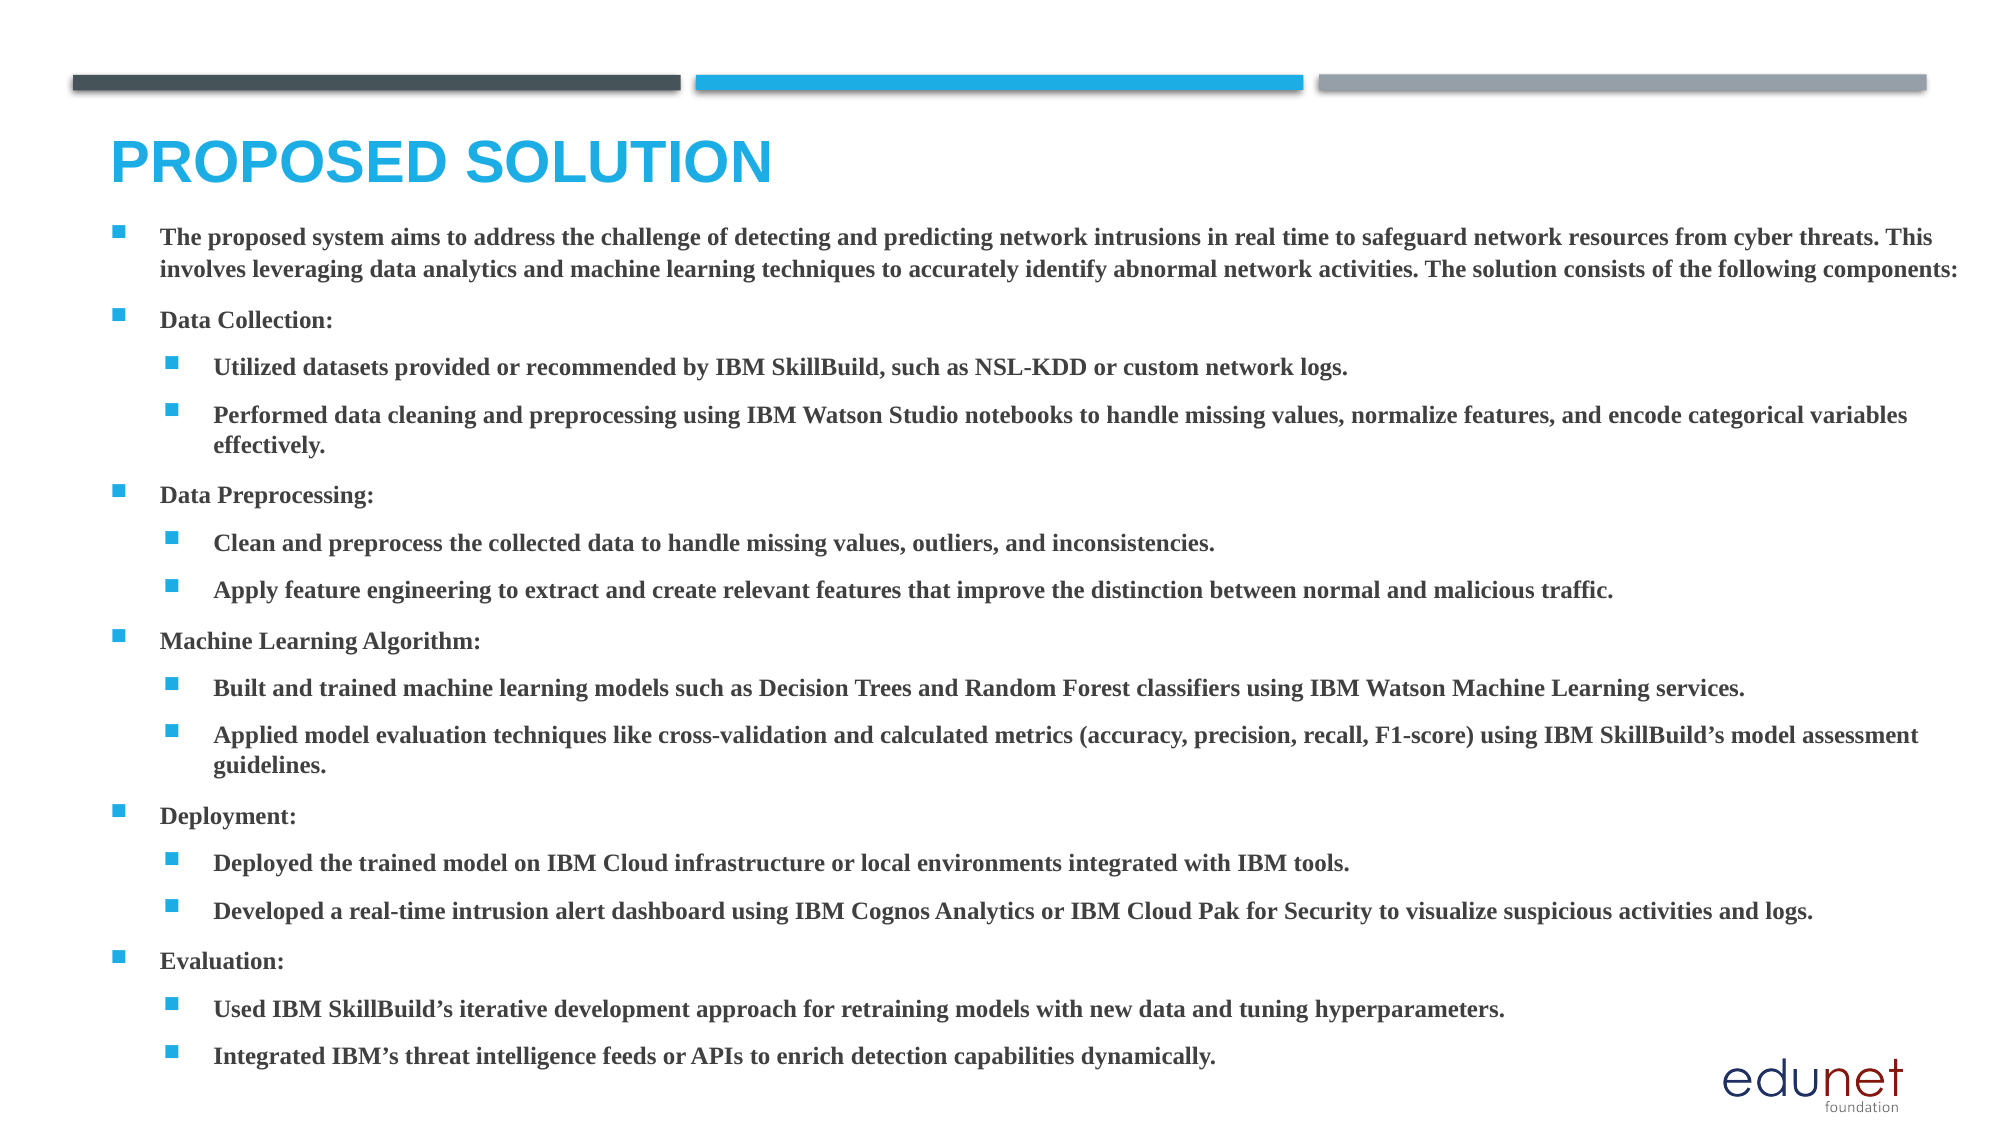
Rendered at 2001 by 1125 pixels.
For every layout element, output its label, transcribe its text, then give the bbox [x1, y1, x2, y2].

list The proposed system aims to address the challenge of detecting and predicting network intrusions in real time to safeguard network resources from cyber threats. This involves leveraging data analytics and machine learning techniques to accurately identify abnormal network activities. The solution consists of the following components: Data Collection: Utilized datasets provided or recommended by IBM SkillBuild, such as NSL-KDD or custom network logs. Performed data cleaning and preprocessing using IBM Watson Studio notebooks to handle missing values, normalize features, and encode categorical variables effectively. Data Preprocessing: Clean and preprocess the collected data to handle missing values, outliers, and inconsistencies. Apply feature engineering to extract and create relevant features that improve the distinction between normal and malicious traffic. Machine Learning Algorithm: Built and trained machine learning models such as Decision Trees and Random Forest classifiers using IBM Watson Machine Learning services. Applied model evaluation techniques like cross-validation and calculated metrics (accuracy, precision, recall, F1-score) using IBM SkillBuild’s model assessment guidelines. Deployment: Deployed the trained model on IBM Cloud infrastructure or local environments integrated with IBM tools. Developed a real-time intrusion alert dashboard using IBM Cognos Analytics or IBM Cloud Pak for Security to visualize suspicious activities and logs. Evaluation: Used IBM SkillBuild’s iterative development approach for retraining models with new data and tuning hyperparameters. Integrated IBM’s threat intelligence feeds or APIs to enrich detection capabilities dynamically. [94, 180, 2000, 1125]
title Proposed Solution [95, 115, 1905, 180]
